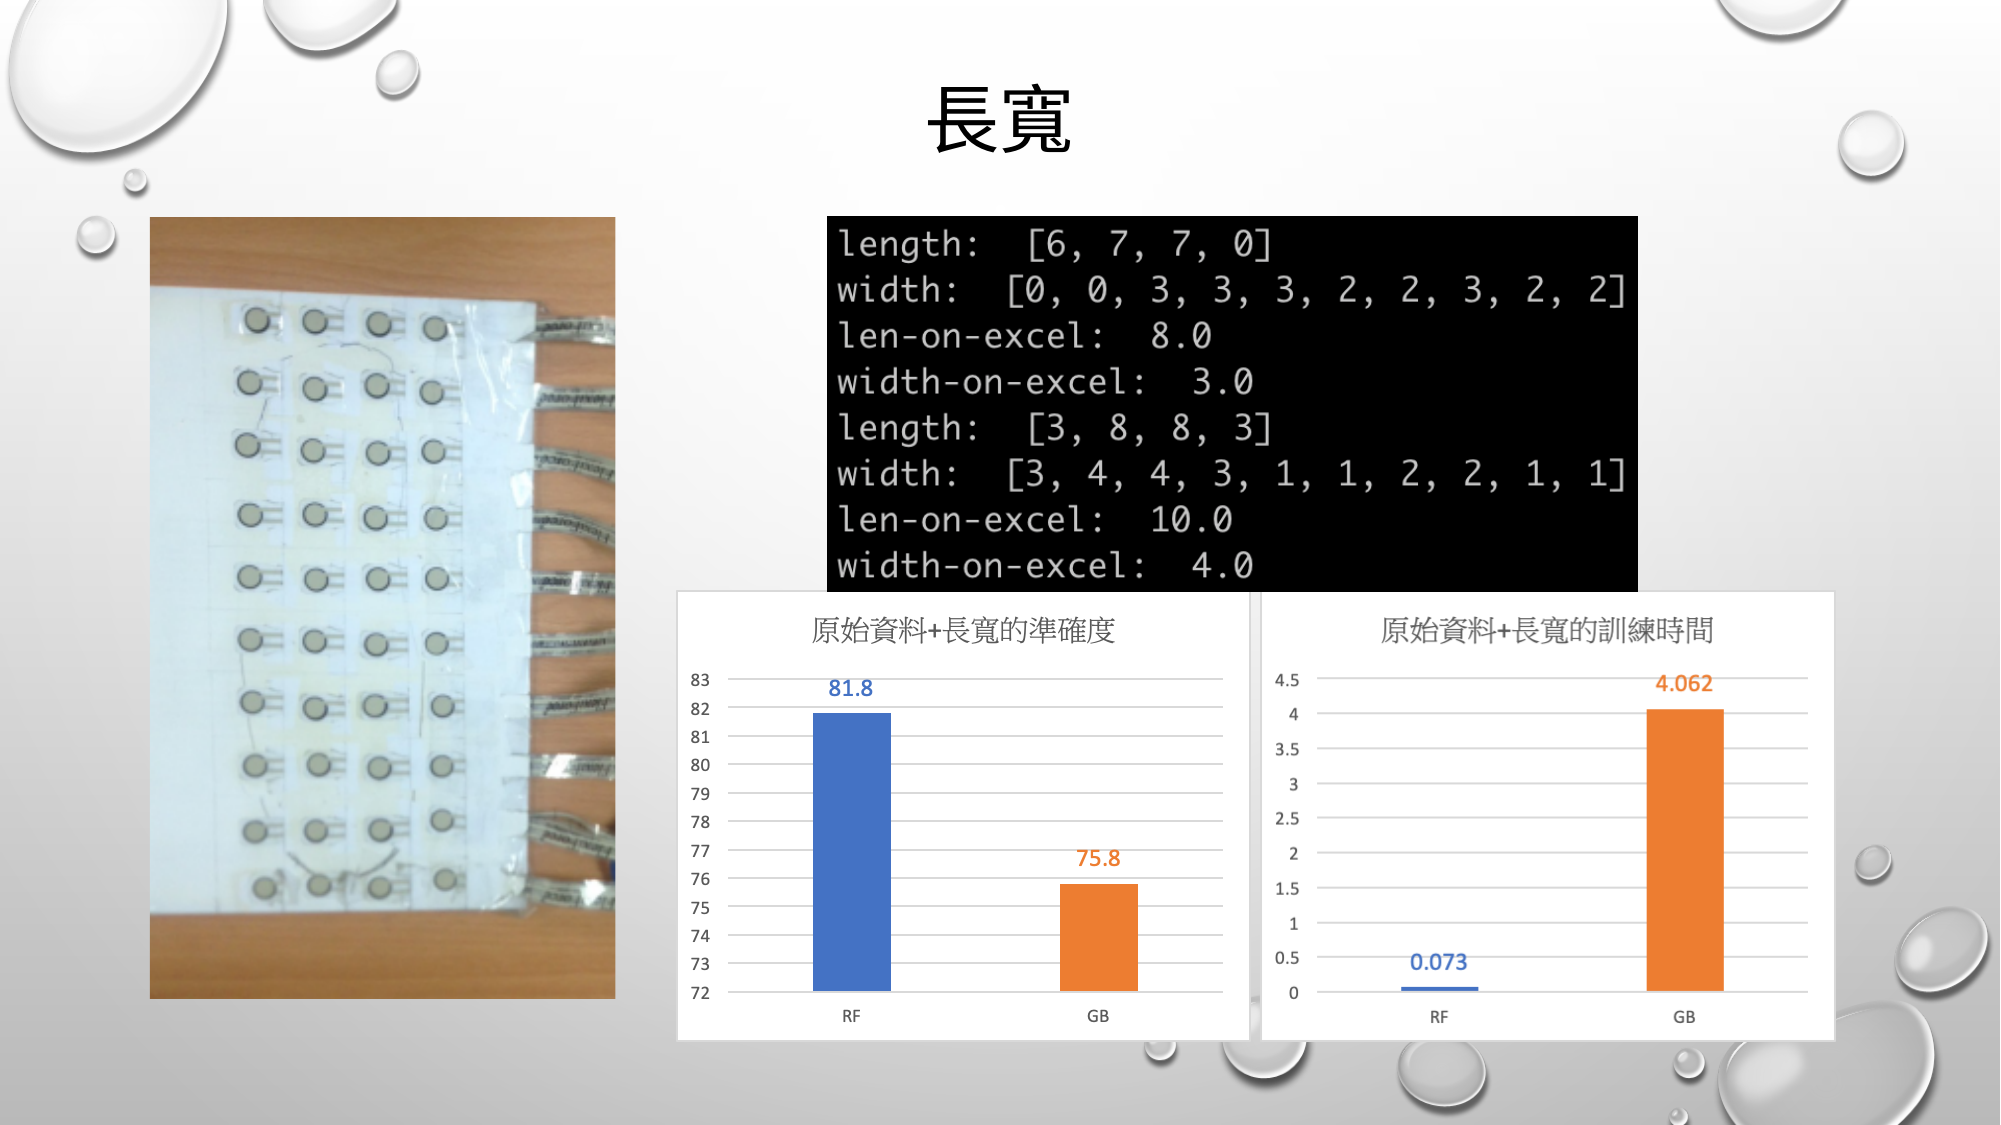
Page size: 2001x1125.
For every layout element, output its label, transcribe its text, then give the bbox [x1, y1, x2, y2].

picture [0, 0, 2000, 1125]
title 長寬 [149, 28, 1851, 218]
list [676, 590, 1251, 1043]
